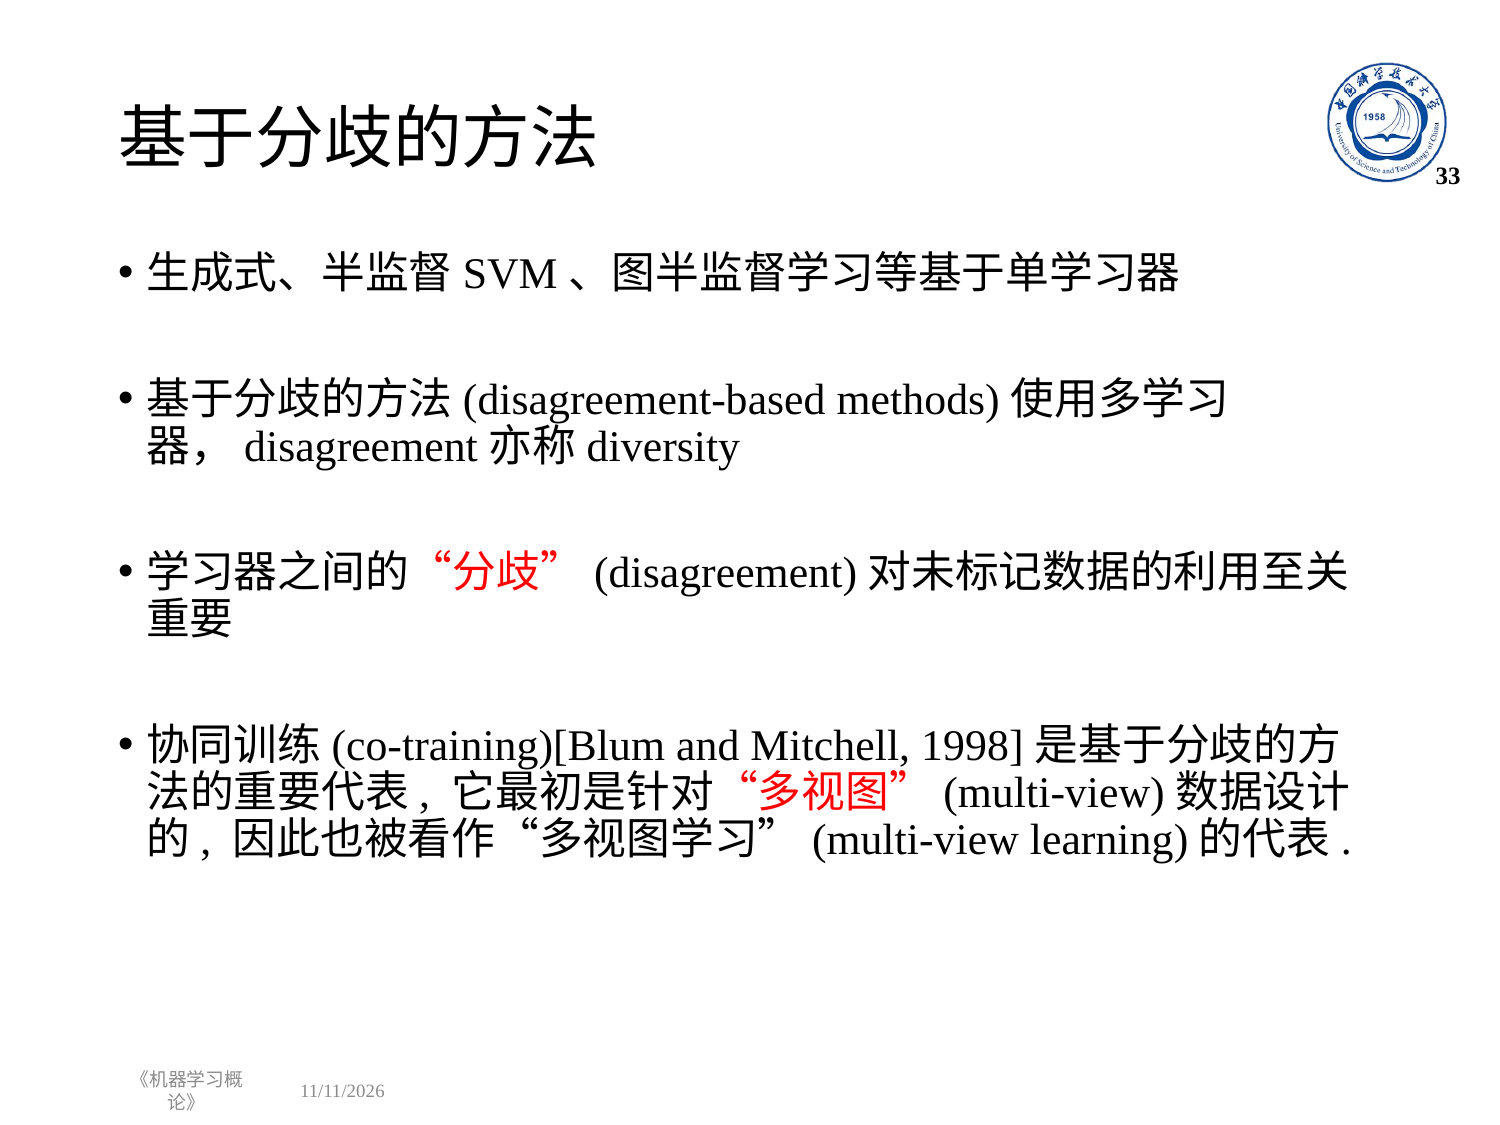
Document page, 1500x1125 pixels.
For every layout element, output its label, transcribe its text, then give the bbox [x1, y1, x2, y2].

list 生成式、半监督SVM、图半监督学习等基于单学习器 基于分歧的方法(disagreement-based methods)使用多学习器，disagreement亦称diversity 学习器之间的“分歧”(disagreement)对未标记数据的利用至关重要 协同训练(co-training)[Blum and Mitchell, 1998]是基于分歧的方法的重要代表, 它最初是针对“多视图”(multi-view)数据设计的, 因此也被看作“多视图学习”(multi-view learning)的代表. [103, 243, 1397, 1053]
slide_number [285, 1068, 422, 1113]
footer 《机器学习概论》 [104, 1068, 270, 1113]
picture [1397, 59, 1450, 144]
slide_number 33 [1372, 144, 1476, 205]
title 基于分歧的方法 [103, 59, 1397, 221]
